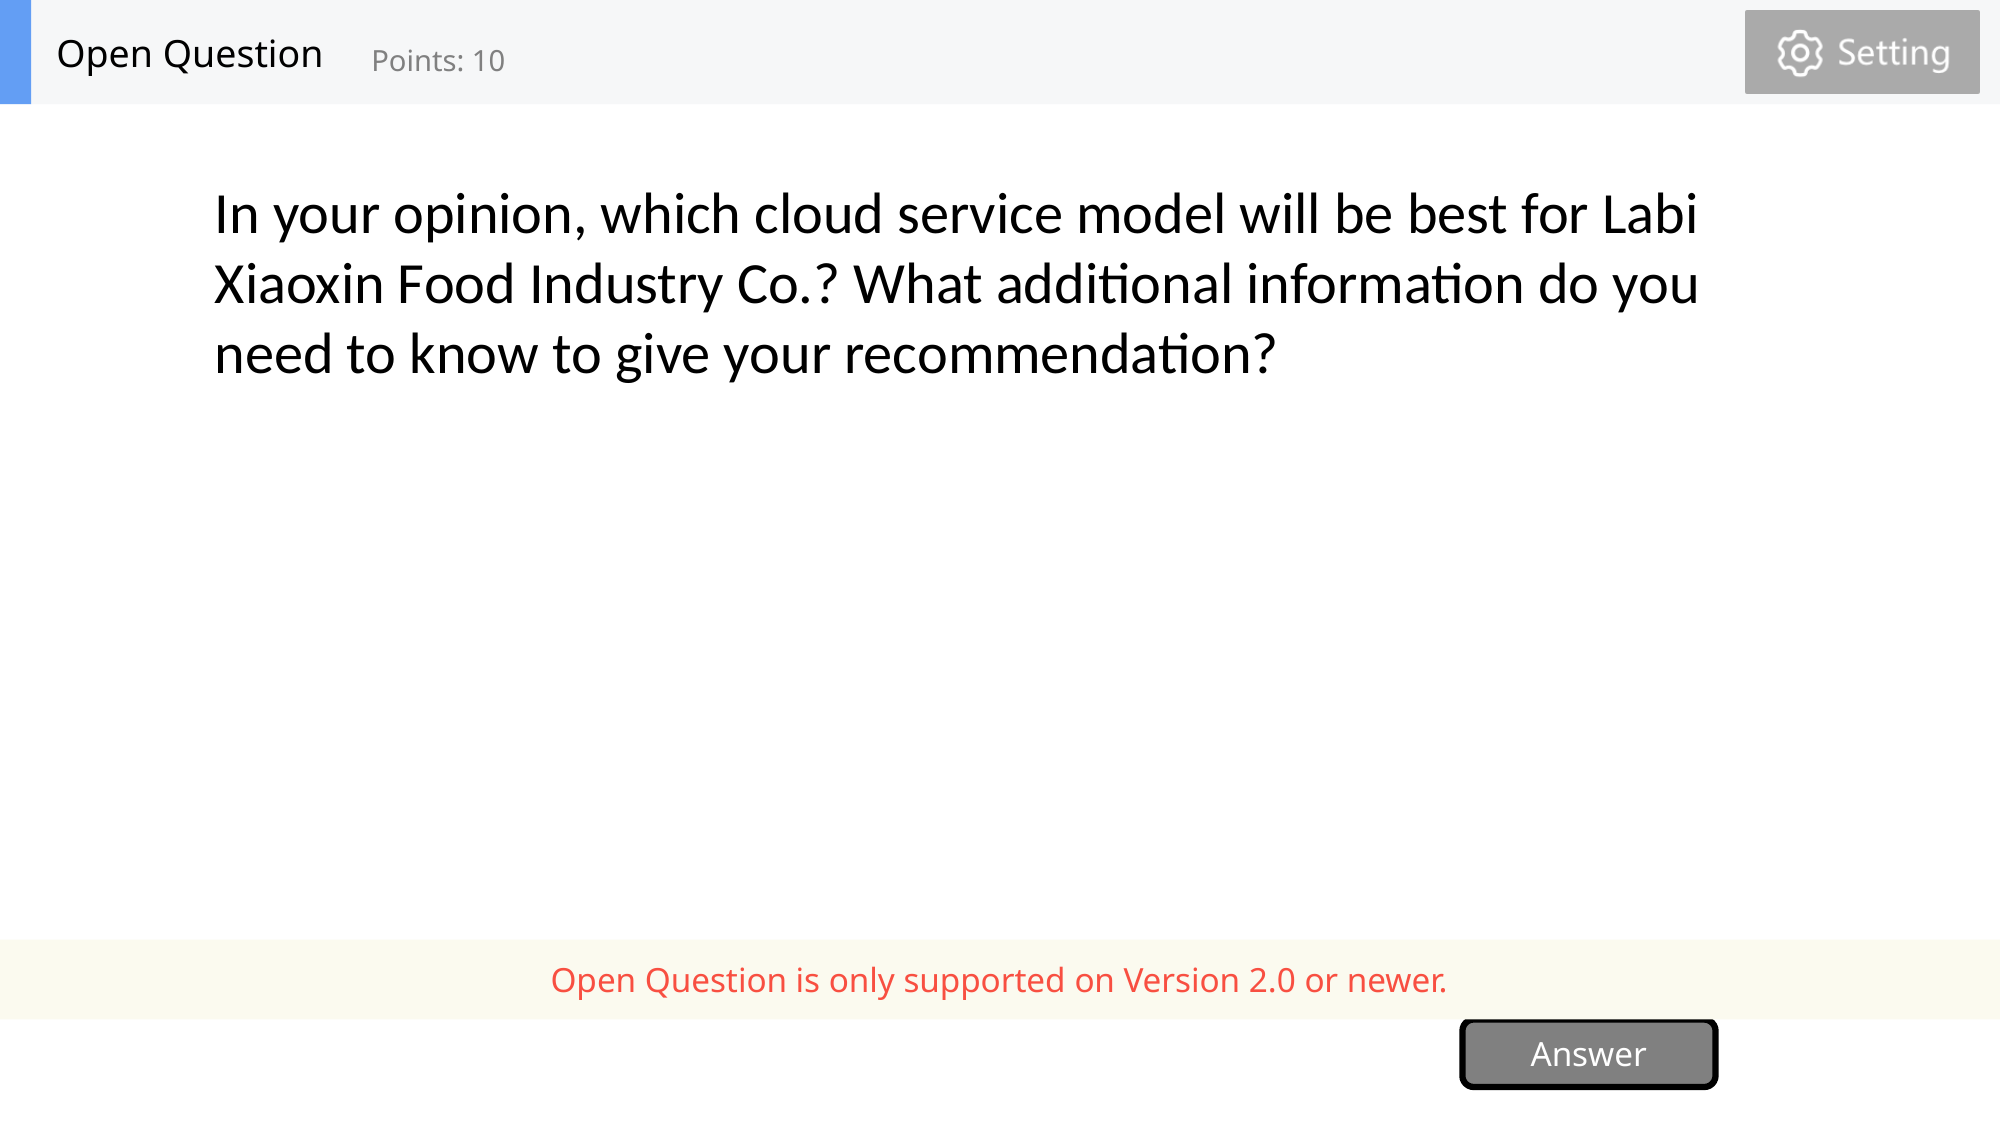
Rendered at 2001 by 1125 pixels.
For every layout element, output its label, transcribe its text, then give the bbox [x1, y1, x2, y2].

text_box Answer [1461, 1021, 1717, 1089]
picture [1745, 10, 1980, 94]
text_box Open Question is only supported on Version 2.0 or newer. [0, 938, 2000, 1021]
text_box In your opinion, which cloud service model will be best for Labi Xiaoxin Food Industry Co.? What additional information do you need to know to give your recommendation? [200, 105, 1800, 456]
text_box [0, 0, 2000, 105]
